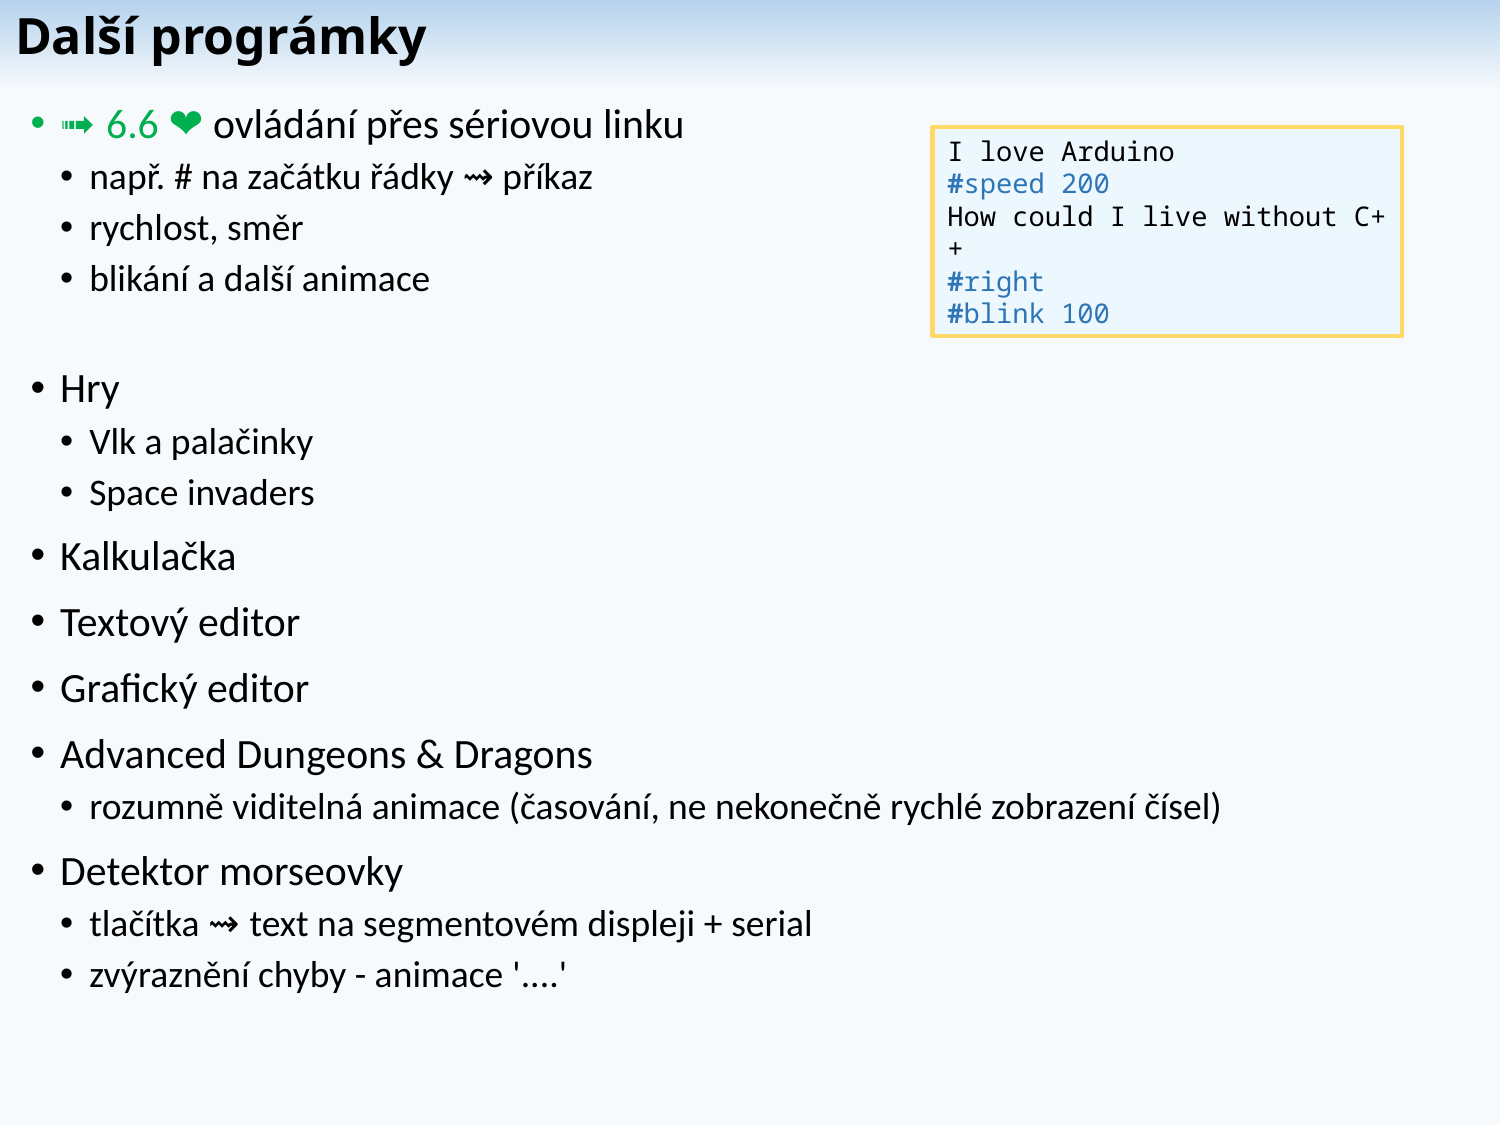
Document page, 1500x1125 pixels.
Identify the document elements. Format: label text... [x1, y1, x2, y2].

text_box I love Arduino #speed 200 How could I live without C++ #right #blink 100 [932, 126, 1403, 337]
title Další prográmky [0, 0, 1500, 77]
text_box ➟ 6.6 ❤ ovládání přes sériovou linku např. # na začátku řádky ⇝ příkaz rychlost, směr blikání a další animace Hry Vlk a palačinky Space invaders Kalkulačka Textový editor Grafický editor Advanced Dungeons & Dragons rozumně viditelná animace (časování, ne nekonečně rychlé zobrazení čísel) Detektor morseovky tlačítka ⇝ text na segmentovém displeji + serial zvýraznění chyby - animace '....' [15, 94, 1485, 1113]
